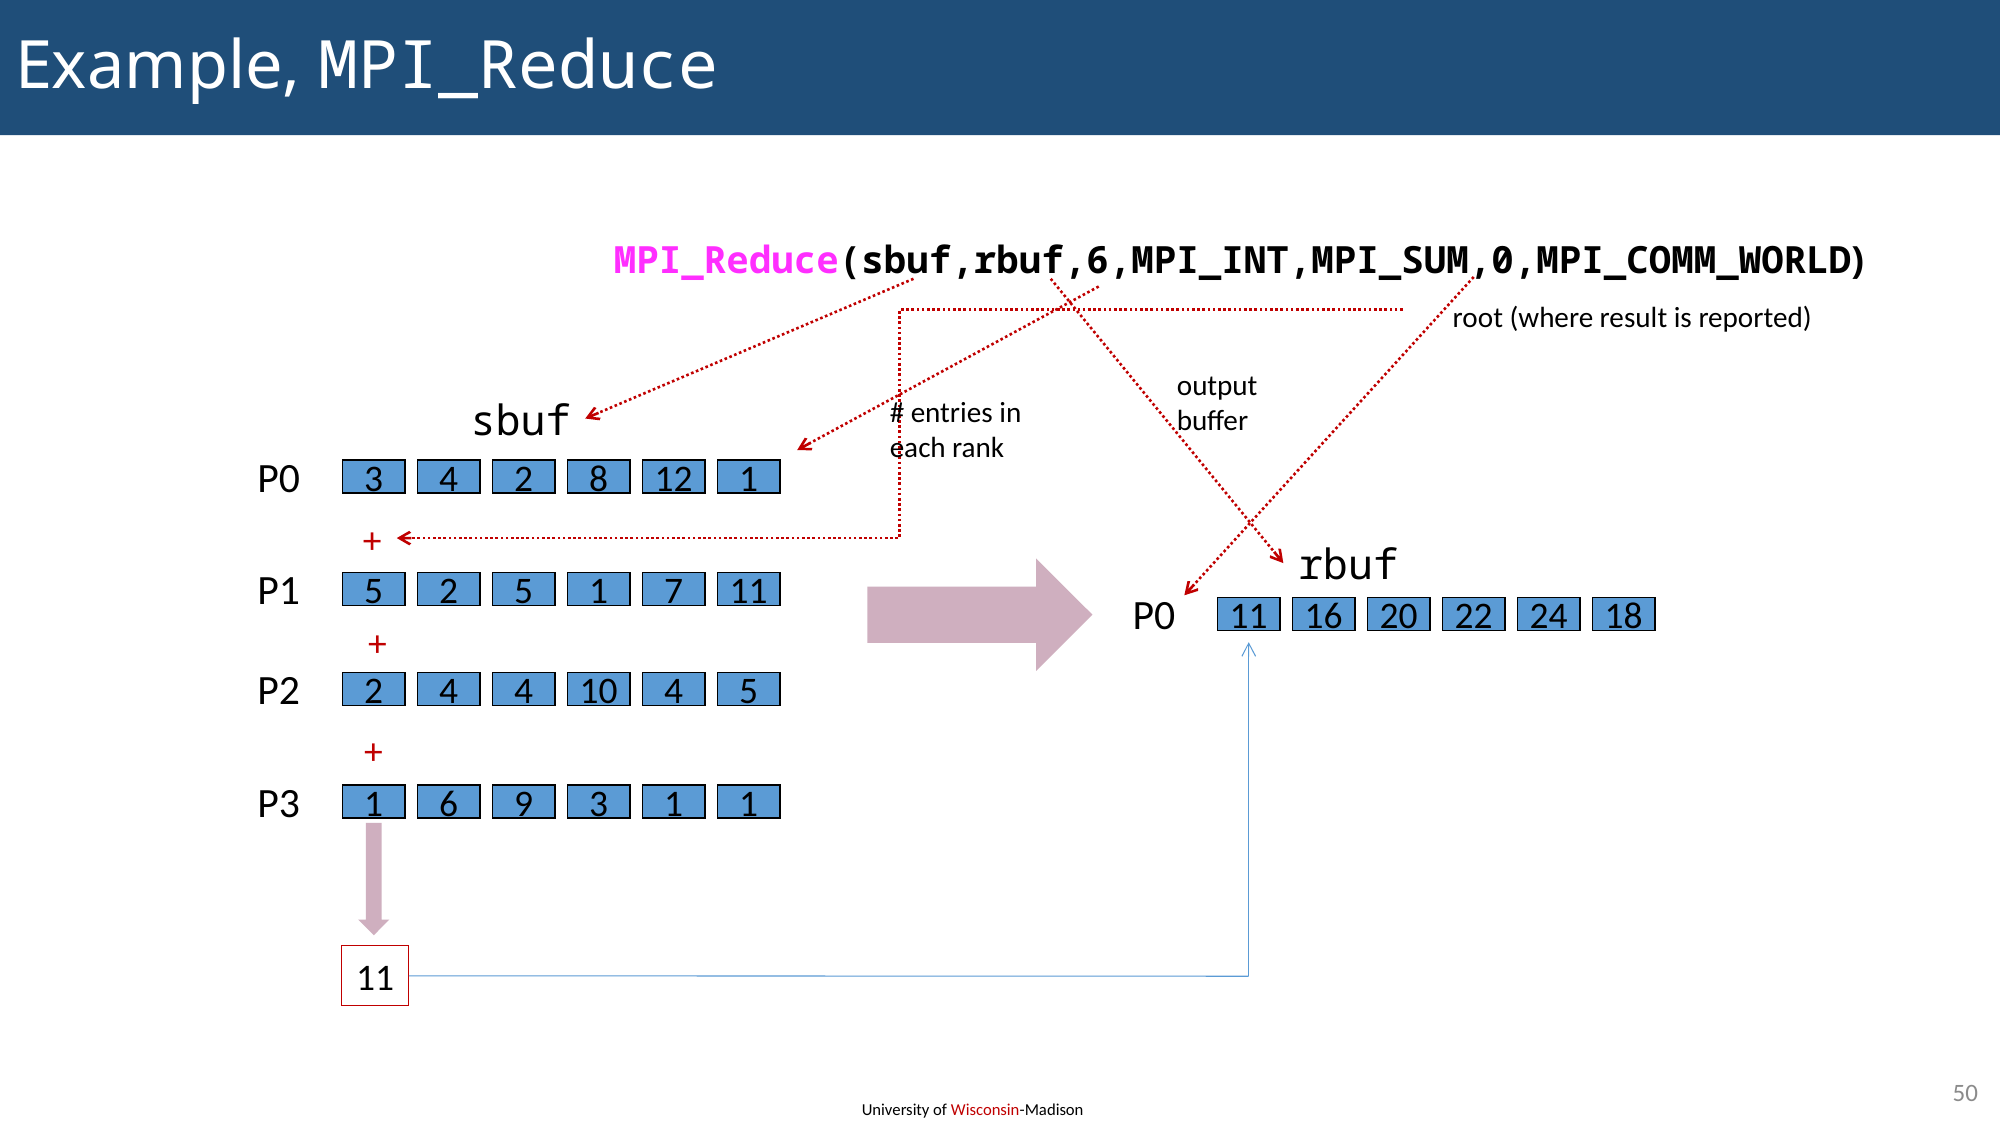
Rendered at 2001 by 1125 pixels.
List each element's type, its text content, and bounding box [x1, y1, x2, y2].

title Example, MPI_Reduce [0, 0, 2000, 136]
text_box 1 [642, 785, 705, 819]
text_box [1184, 276, 1474, 596]
text_box 7 [642, 572, 705, 606]
text_box P0 [1117, 580, 1191, 646]
text_box 4 [492, 672, 555, 706]
text_box + [353, 611, 402, 672]
text_box 11 [1217, 597, 1280, 631]
text_box P1 [242, 555, 316, 621]
text_box 6 [417, 785, 480, 819]
text_box 18 [1592, 597, 1655, 631]
text_box 16 [1292, 597, 1355, 631]
text_box 24 [1517, 597, 1580, 631]
text_box 1 [717, 785, 780, 819]
text_box 5 [717, 672, 780, 706]
list MPI_Reduce(sbuf,rbuf,6,MPI_INT,MPI_SUM,0,MPI_COMM_WORLD) [523, 233, 1955, 325]
text_box [358, 822, 390, 936]
text_box 3 [342, 459, 397, 493]
slide_number 50 [1879, 1069, 1994, 1114]
text_box 4 [642, 672, 705, 706]
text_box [797, 286, 1050, 450]
text_box P2 [242, 655, 316, 721]
text_box 5 [492, 572, 555, 606]
text_box 11 [341, 945, 409, 1006]
text_box root (where result is reported) [1474, 291, 1827, 341]
text_box [867, 558, 1093, 671]
text_box 5 [342, 572, 405, 606]
text_box 20 [1367, 597, 1430, 631]
text_box 22 [1442, 597, 1505, 631]
text_box 11 [717, 572, 780, 606]
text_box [397, 309, 1050, 539]
text_box P3 [242, 768, 316, 833]
text_box 2 [342, 672, 405, 706]
text_box 3 [567, 785, 630, 819]
text_box 9 [492, 785, 555, 819]
text_box + [348, 508, 397, 568]
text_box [1050, 278, 1287, 564]
text_box 2 [417, 572, 480, 606]
text_box 4 [417, 672, 480, 706]
text_box P0 [242, 443, 316, 508]
text_box 10 [567, 672, 630, 706]
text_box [581, 278, 914, 419]
text_box + [349, 719, 398, 780]
text_box 1 [567, 572, 630, 606]
text_box 1 [342, 785, 405, 819]
